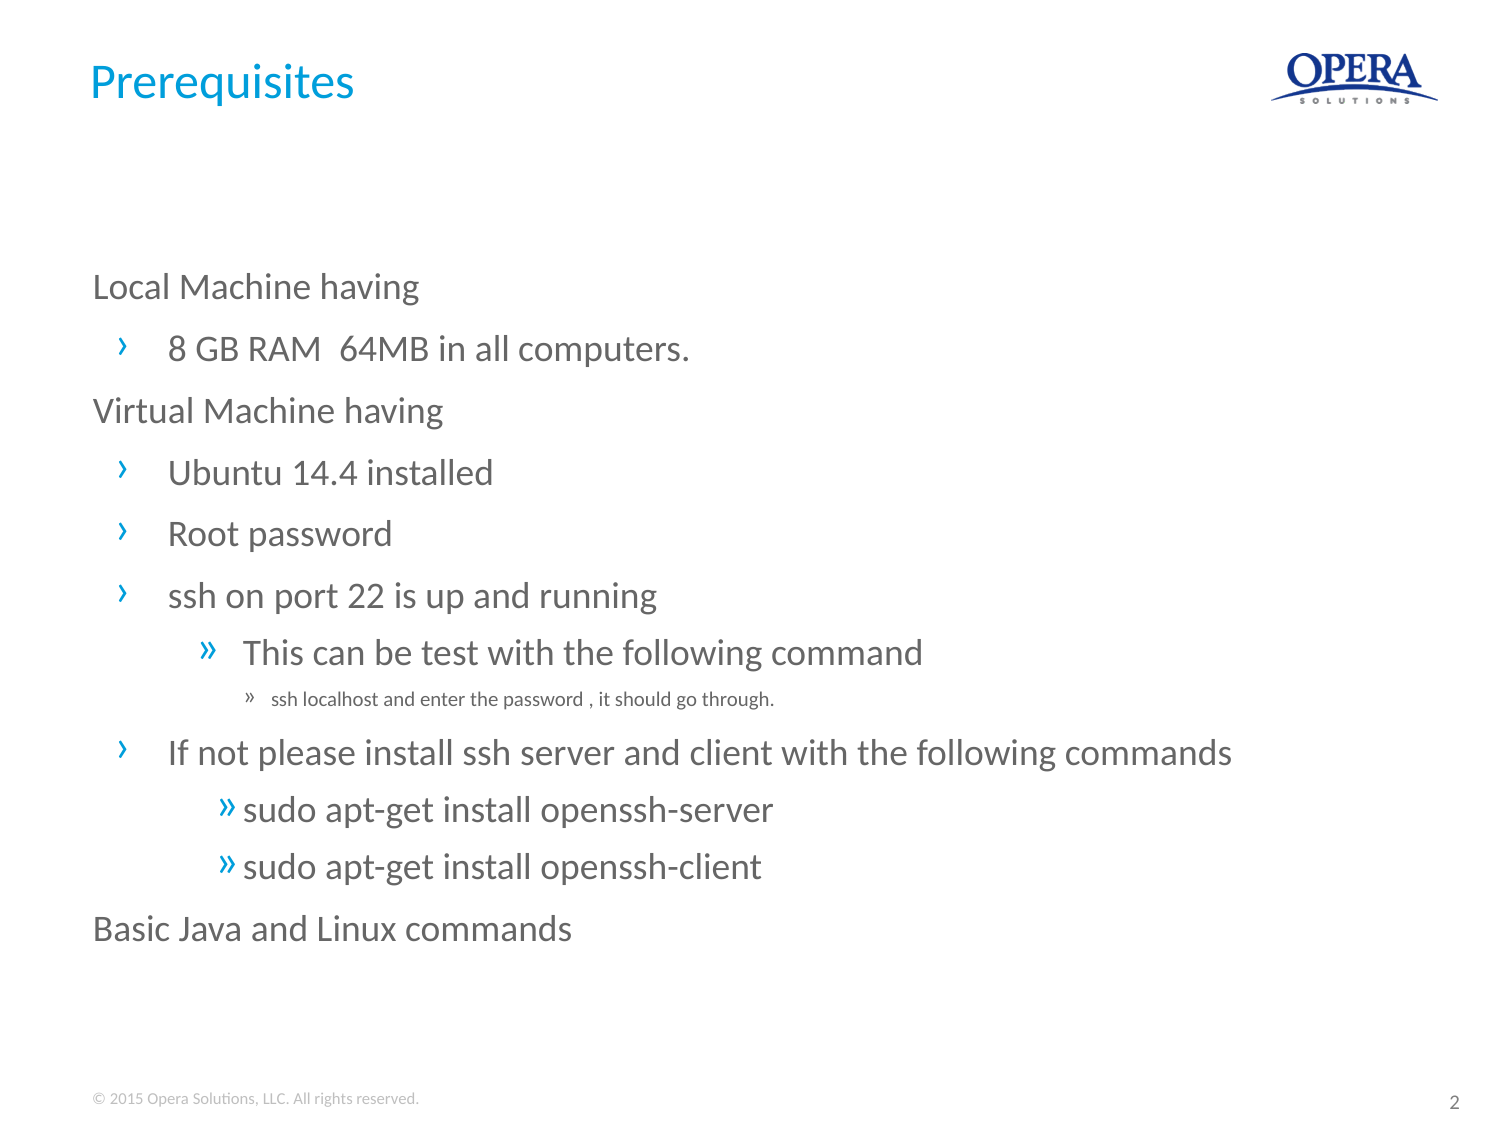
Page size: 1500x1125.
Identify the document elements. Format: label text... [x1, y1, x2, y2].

picture [1271, 53, 1438, 104]
title Prerequisites [75, 32, 1250, 125]
list Local Machine having 8 GB RAM 64MB in all computers. Virtual Machine having Ubuntu 14.4 installed Root password ssh on port 22 is up and running This can be test with the following command ssh localhost and enter the password , it should go through. If not please install ssh server and client with the following commands sudo apt-get install openssh-server sudo apt-get install openssh-client Basic Java and Linux commands [92, 262, 1450, 950]
